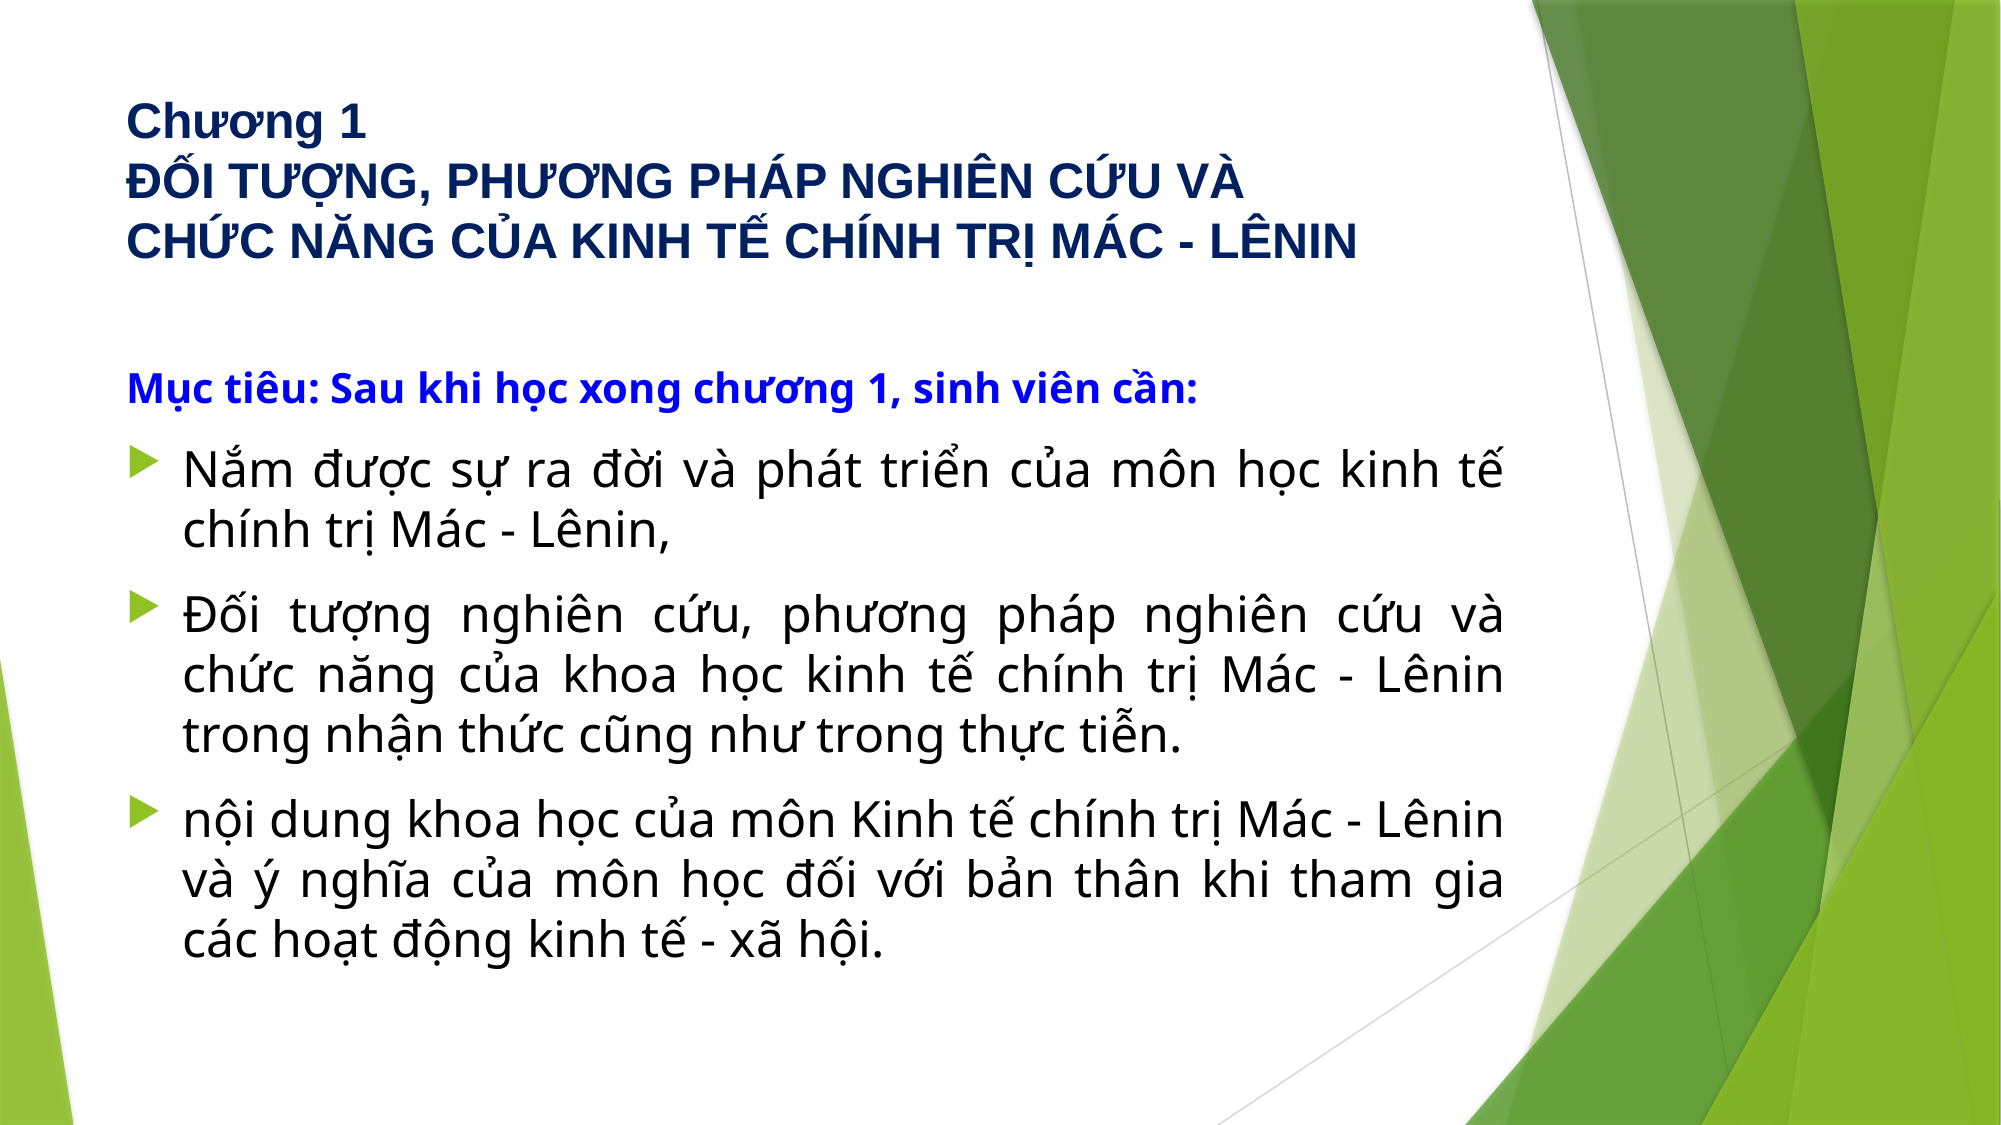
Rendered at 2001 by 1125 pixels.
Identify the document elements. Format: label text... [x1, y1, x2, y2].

title Chương 1 ĐỐI TƯỢNG, PHƯƠNG PHÁP NGHIÊN CỨU VÀ CHỨC NĂNG CỦA KINH TẾ CHÍNH TRỊ MÁC - LÊNIN [111, 80, 1522, 298]
list Mục tiêu: Sau khi học xong chương 1, sinh viên cần: Nắm được sự ra đời và phát triển của môn học kinh tế chính trị Mác - Lênin, Đối tượng nghiên cứu, phương pháp nghiên cứu và chức năng của khoa học kinh tế chính trị Mác - Lênin trong nhận thức cũng như trong thực tiễn. nội dung khoa học của môn Kinh tế chính trị Mác - Lênin và ý nghĩa của môn học đối với bản thân khi tham gia các hoạt động kinh tế - xã hội. [111, 354, 1522, 992]
